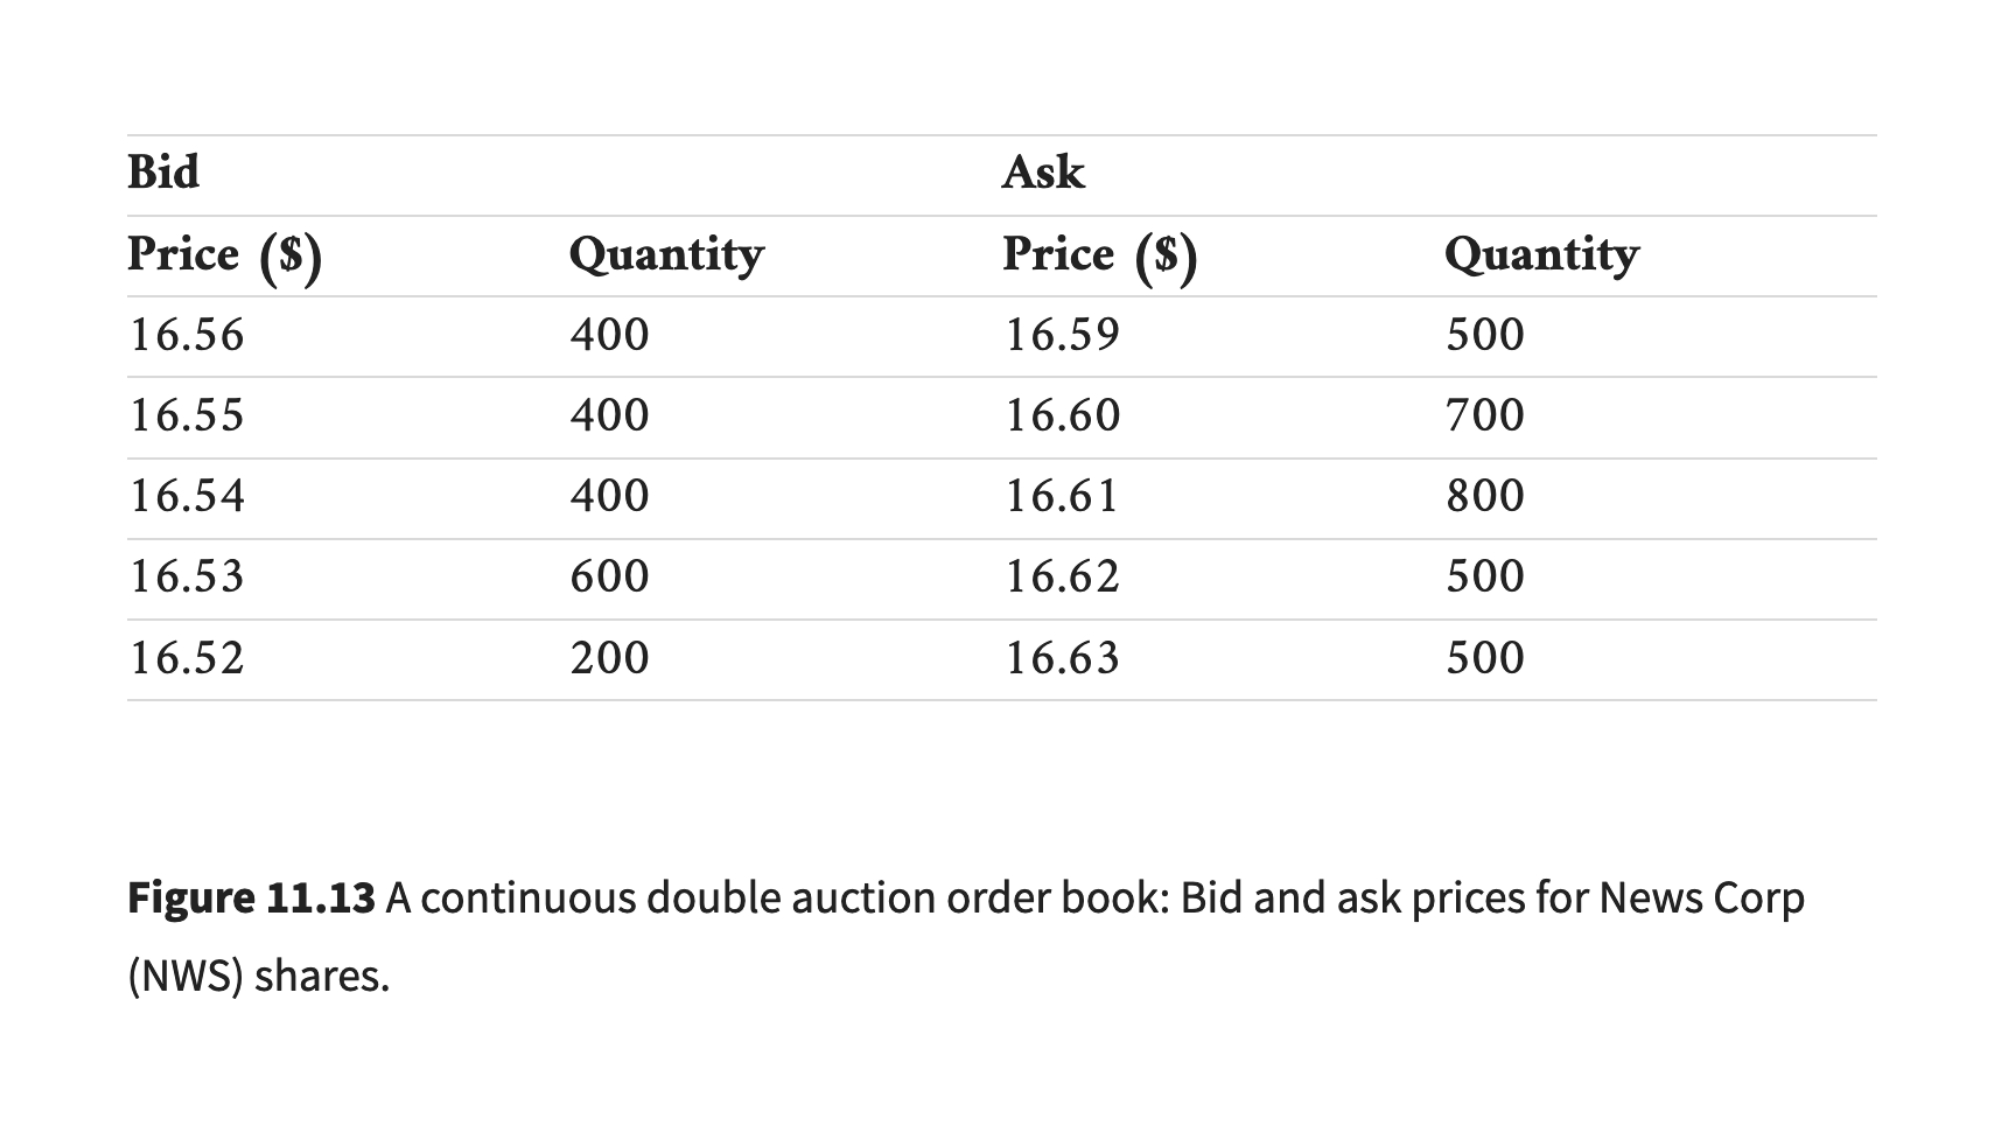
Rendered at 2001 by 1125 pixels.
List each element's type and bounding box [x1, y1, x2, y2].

picture [97, 105, 1903, 1020]
